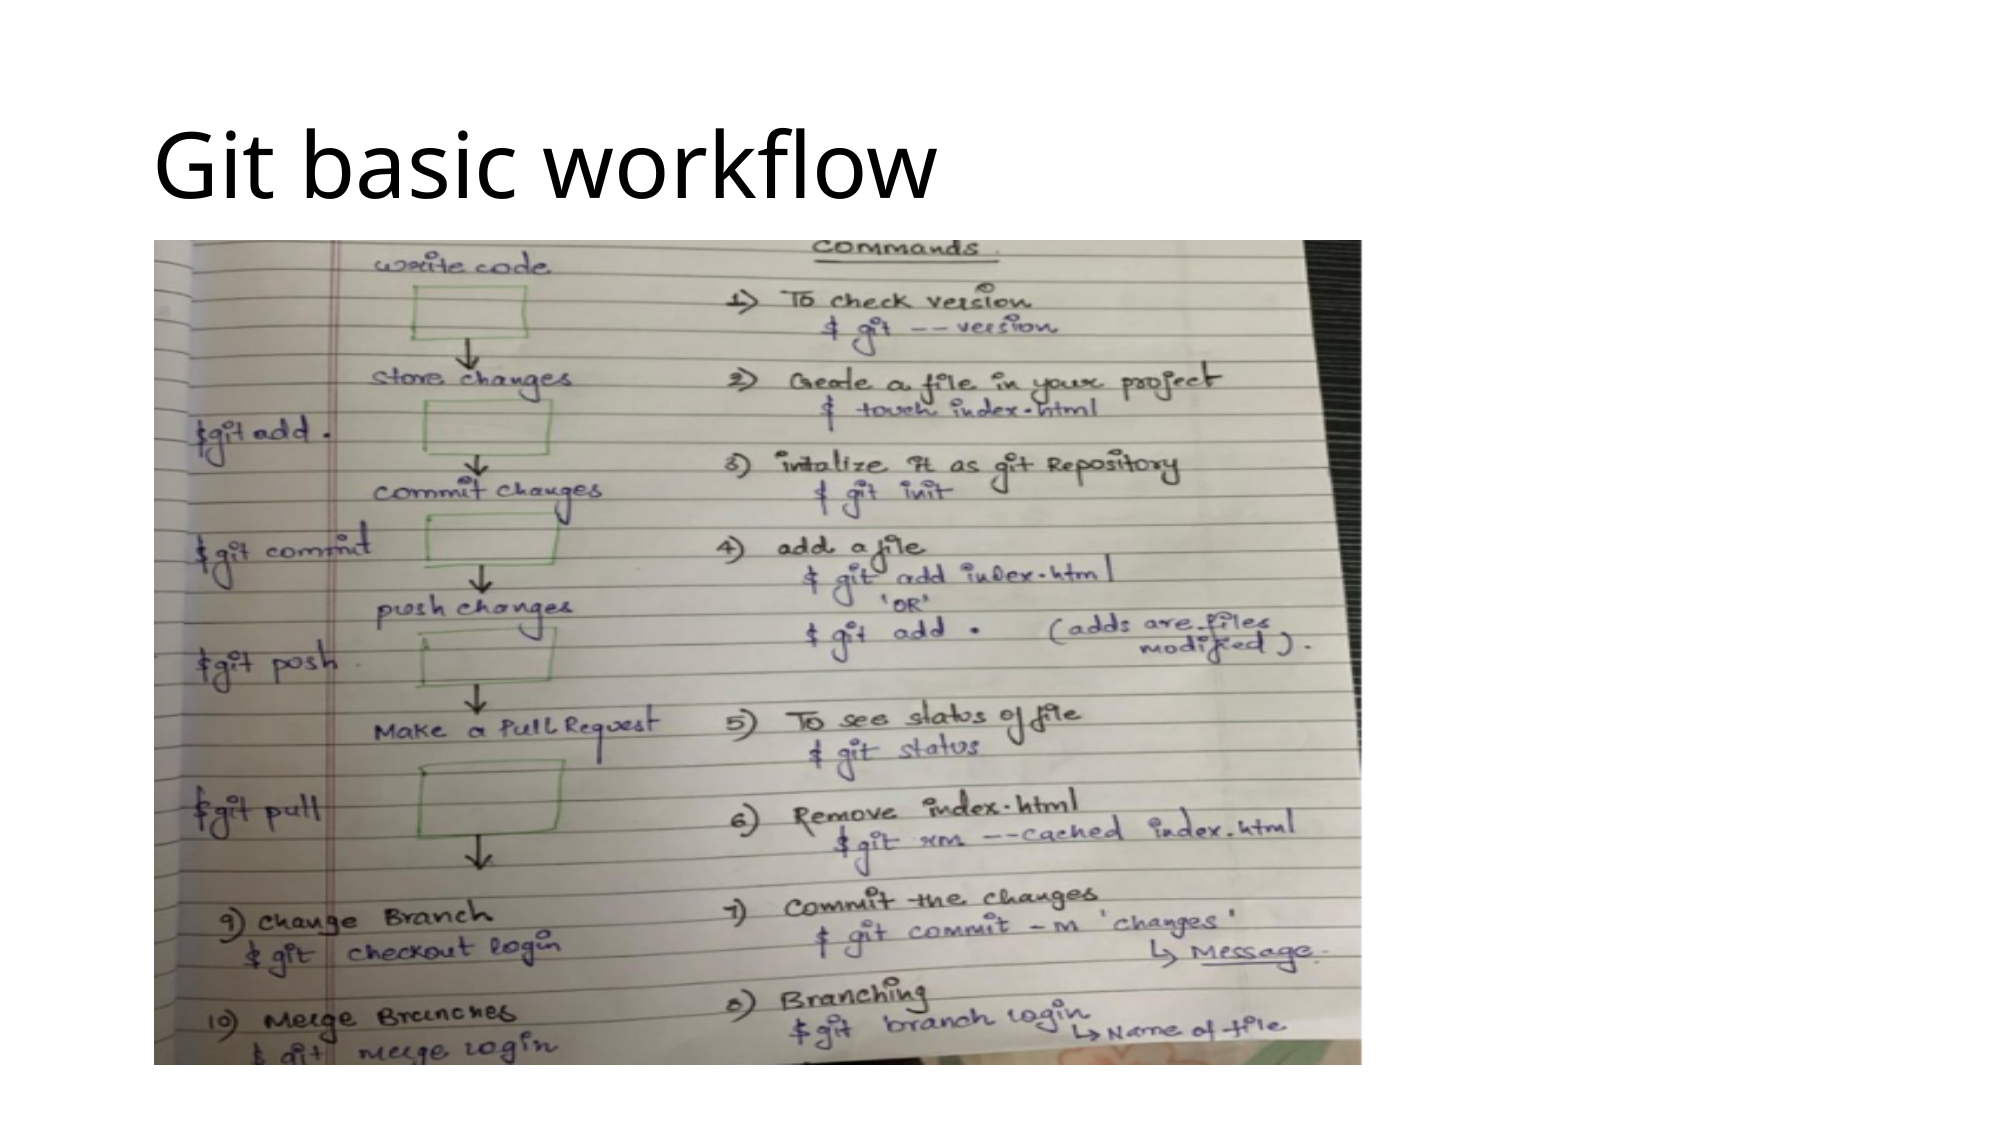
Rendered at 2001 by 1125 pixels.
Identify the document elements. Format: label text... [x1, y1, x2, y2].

title Git basic workflow [137, 59, 1863, 278]
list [154, 240, 1374, 1065]
